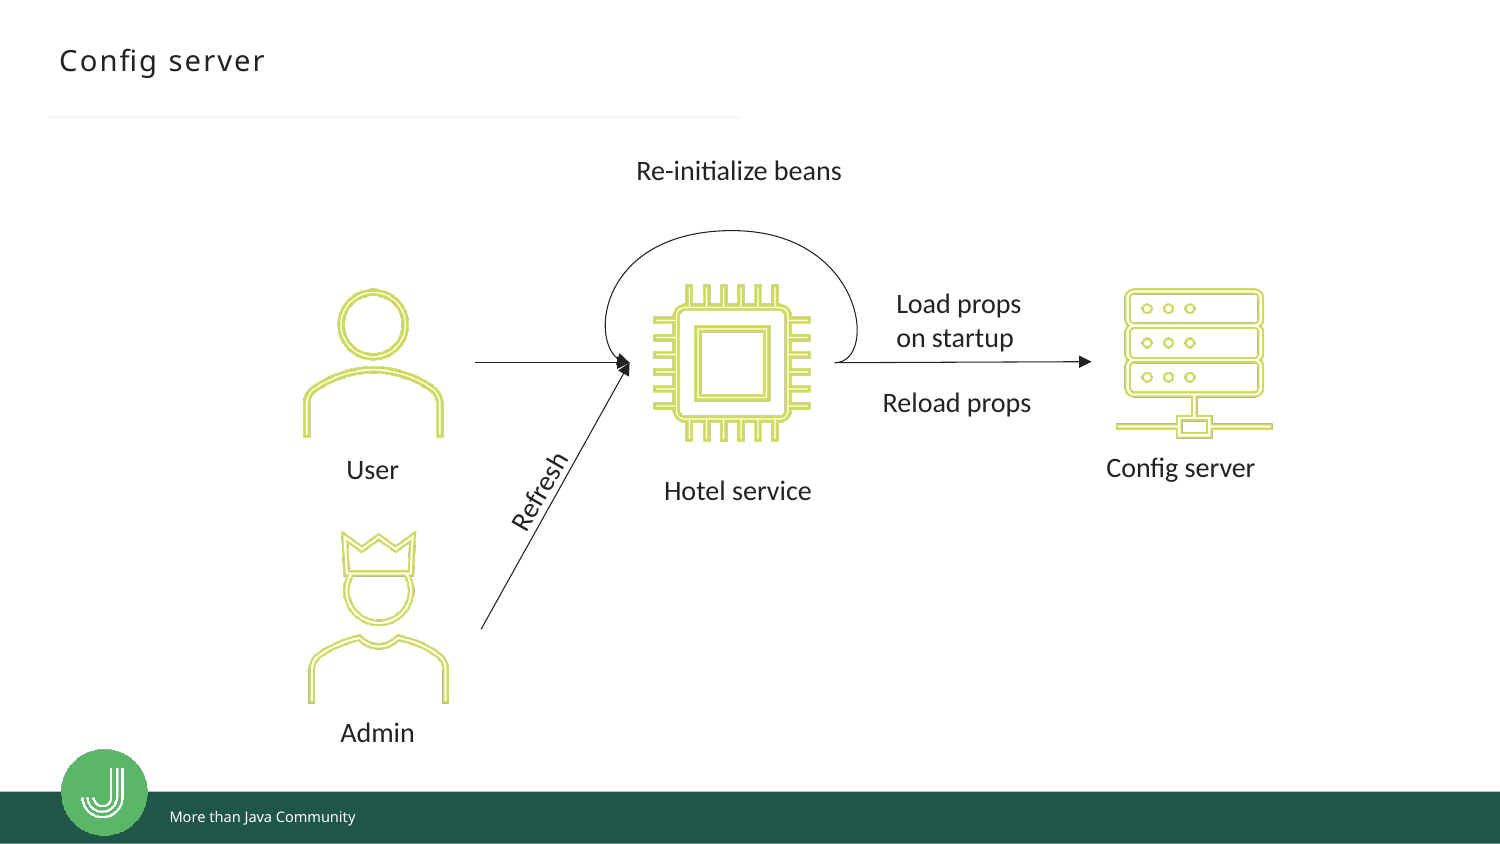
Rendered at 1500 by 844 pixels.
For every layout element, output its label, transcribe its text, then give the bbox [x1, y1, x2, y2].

picture [59, 747, 149, 837]
text_box Reload props [867, 376, 1059, 426]
text_box Admin [325, 707, 531, 756]
title Config server [59, 37, 1442, 87]
picture [275, 526, 482, 732]
picture [630, 365, 835, 466]
picture [270, 260, 476, 466]
text_box Config server [1091, 465, 1297, 491]
text_box Load props on startup [881, 278, 1040, 361]
picture [629, 260, 835, 362]
picture [1091, 259, 1297, 465]
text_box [481, 362, 630, 630]
text_box Hotel service [649, 465, 855, 514]
text_box User [331, 443, 481, 493]
text_box Re-initialize beans [621, 144, 863, 194]
